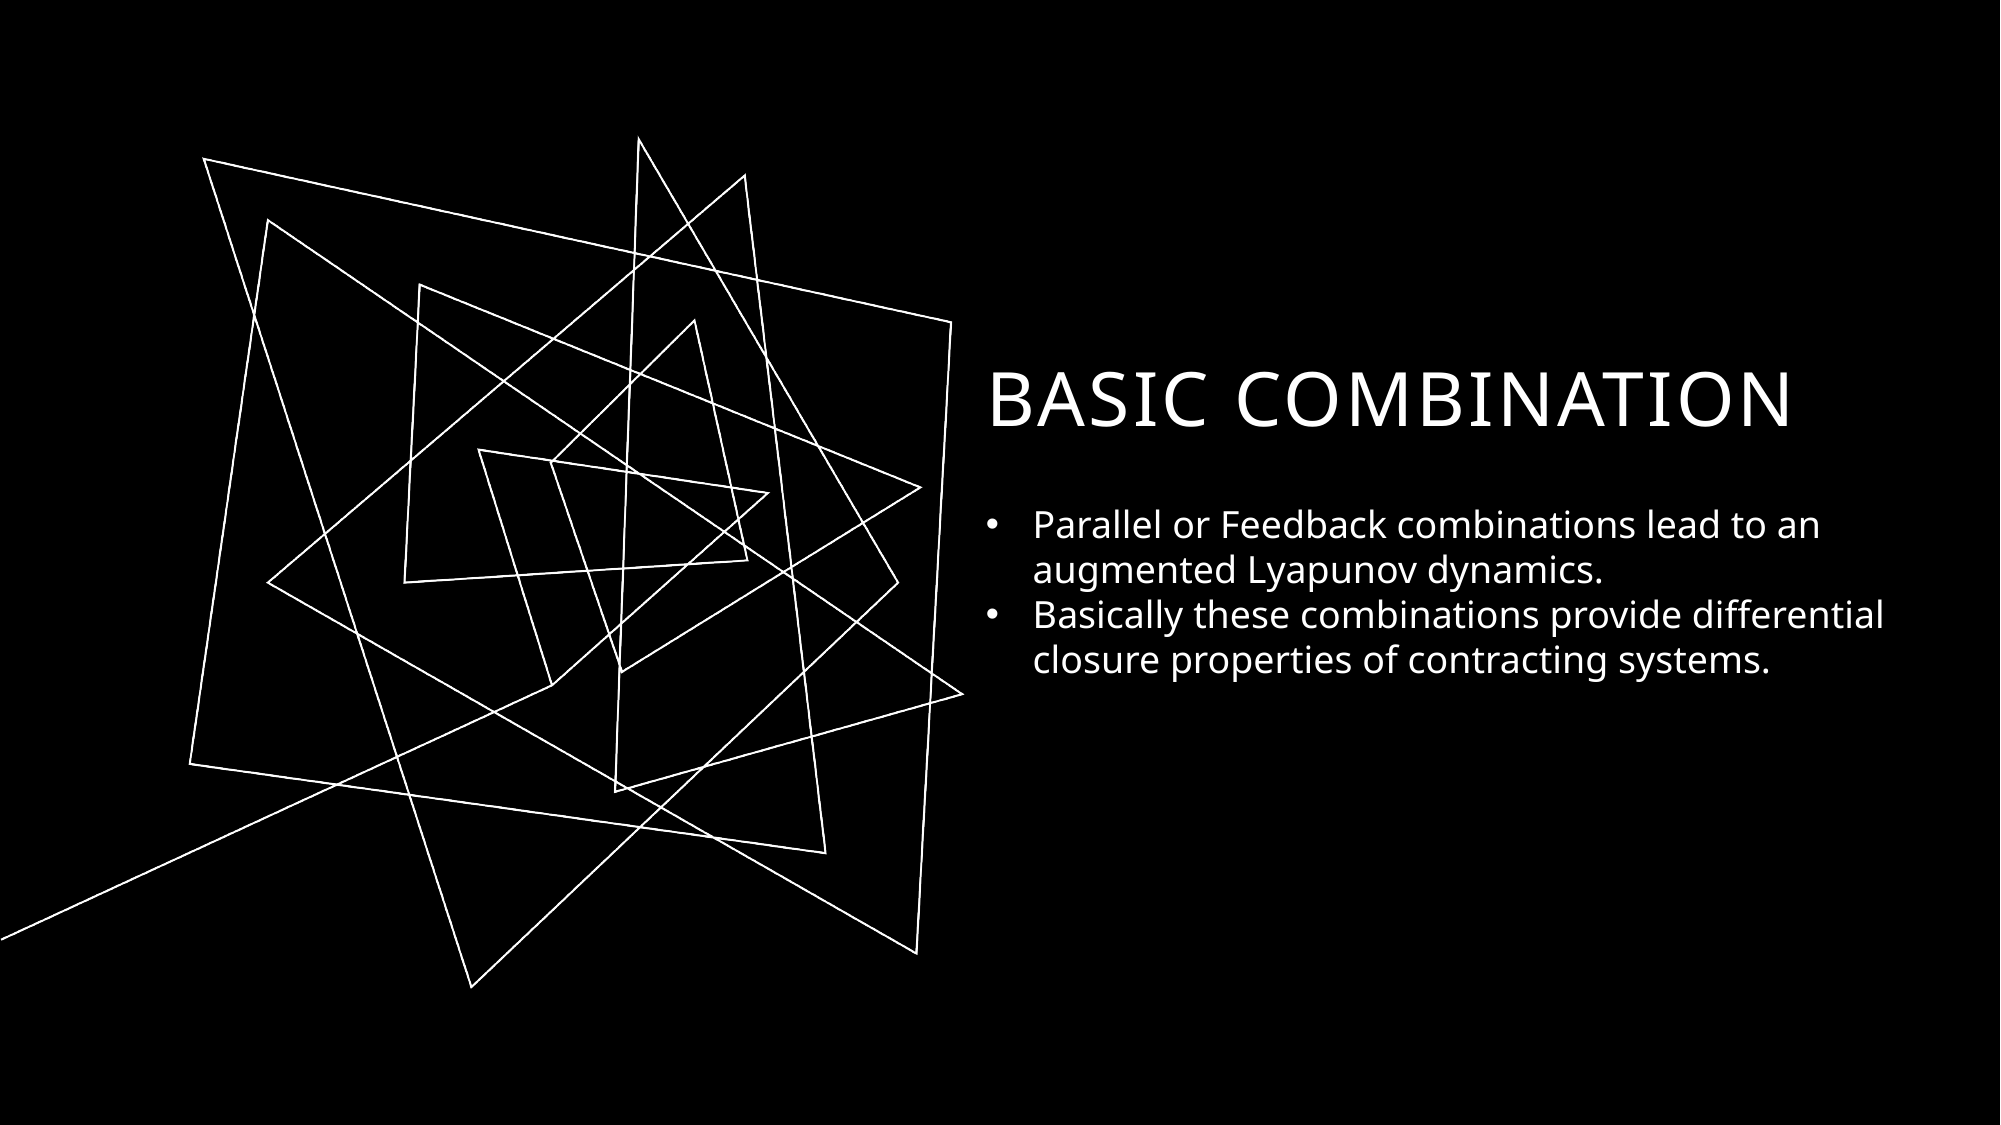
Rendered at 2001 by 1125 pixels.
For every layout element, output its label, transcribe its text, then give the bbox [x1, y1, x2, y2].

title Basic combination [970, 337, 1984, 450]
text_box Parallel or Feedback combinations lead to an augmented Lyapunov dynamics. Basically these combinations provide differential closure properties of contracting systems. [970, 493, 1938, 689]
picture [0, 135, 965, 989]
subtitle [942, 362, 1910, 647]
